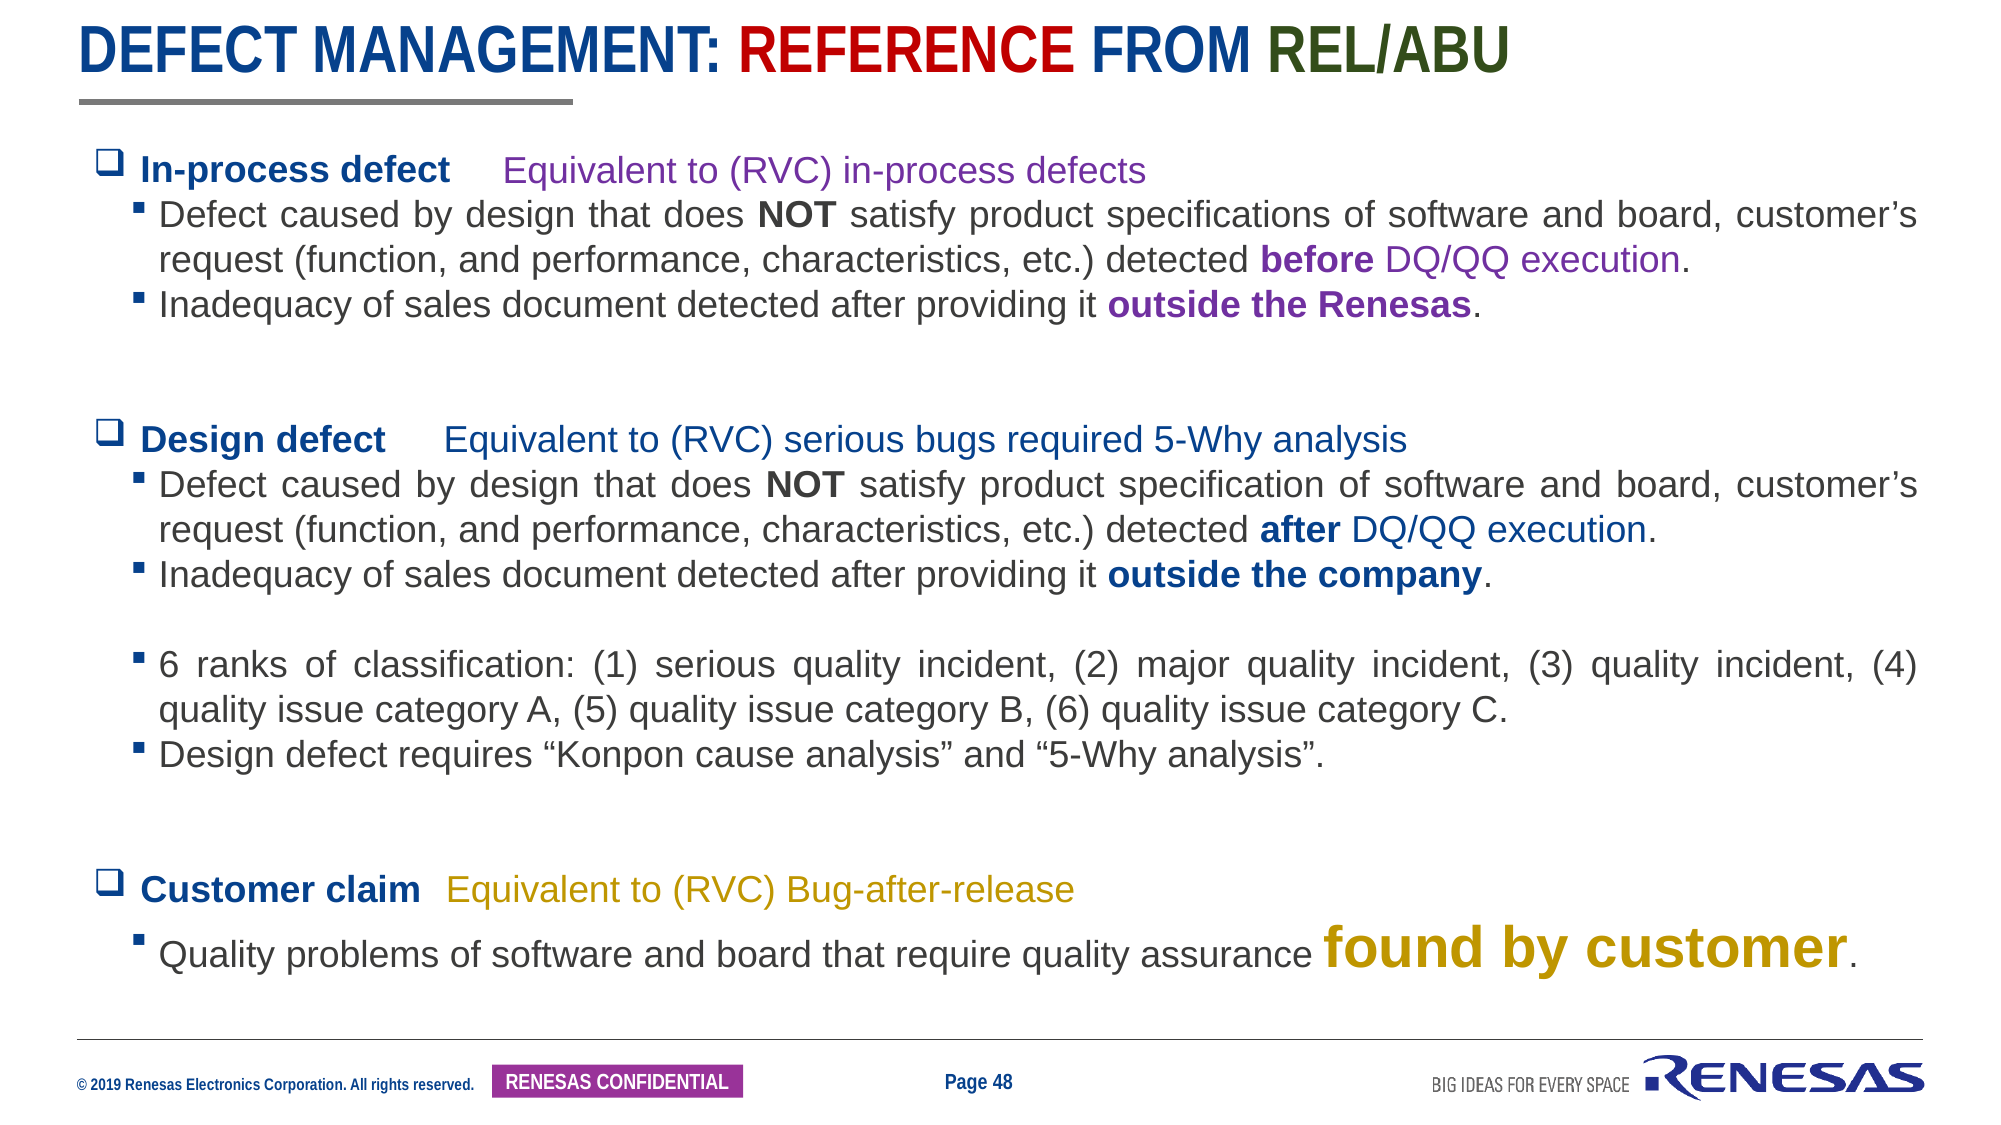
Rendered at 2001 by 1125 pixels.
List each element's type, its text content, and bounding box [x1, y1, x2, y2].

text_box Equivalent to (RVC) serious bugs required 5-Why analysis [423, 407, 1428, 468]
title Defect Management: Reference from REL/ABU [78, 14, 1934, 88]
text_box Equivalent to (RVC) in-process defects [478, 138, 1172, 199]
text_box Equivalent to (RVC) Bug-after-release [421, 857, 1101, 918]
text_box In-process defect Defect caused by design that does NOT satisfy product specifications of software and board, customer’s request (function, and performance, characteristics, etc.) detected before DQ/QQ execution. Inadequacy of sales document detected after providing it outside the Renesas. Design defect Defect caused by design that does NOT satisfy product specification of software and board, customer’s request (function, and performance, characteristics, etc.) detected after DQ/QQ execution. Inadequacy of sales document detected after providing it outside the company. 6 ranks of classification: (1) serious quality incident, (2) major quality incident, (3) quality incident, (4) quality issue category A, (5) quality issue category B, (6) quality issue category C. Design defect requires “Konpon cause analysis” and “5-Why analysis”. Customer claim Quality problems of software and board that require quality assurance found by customer. [78, 137, 1934, 987]
picture [1425, 1049, 1933, 1106]
slide_number Page 48 [944, 1067, 1056, 1095]
